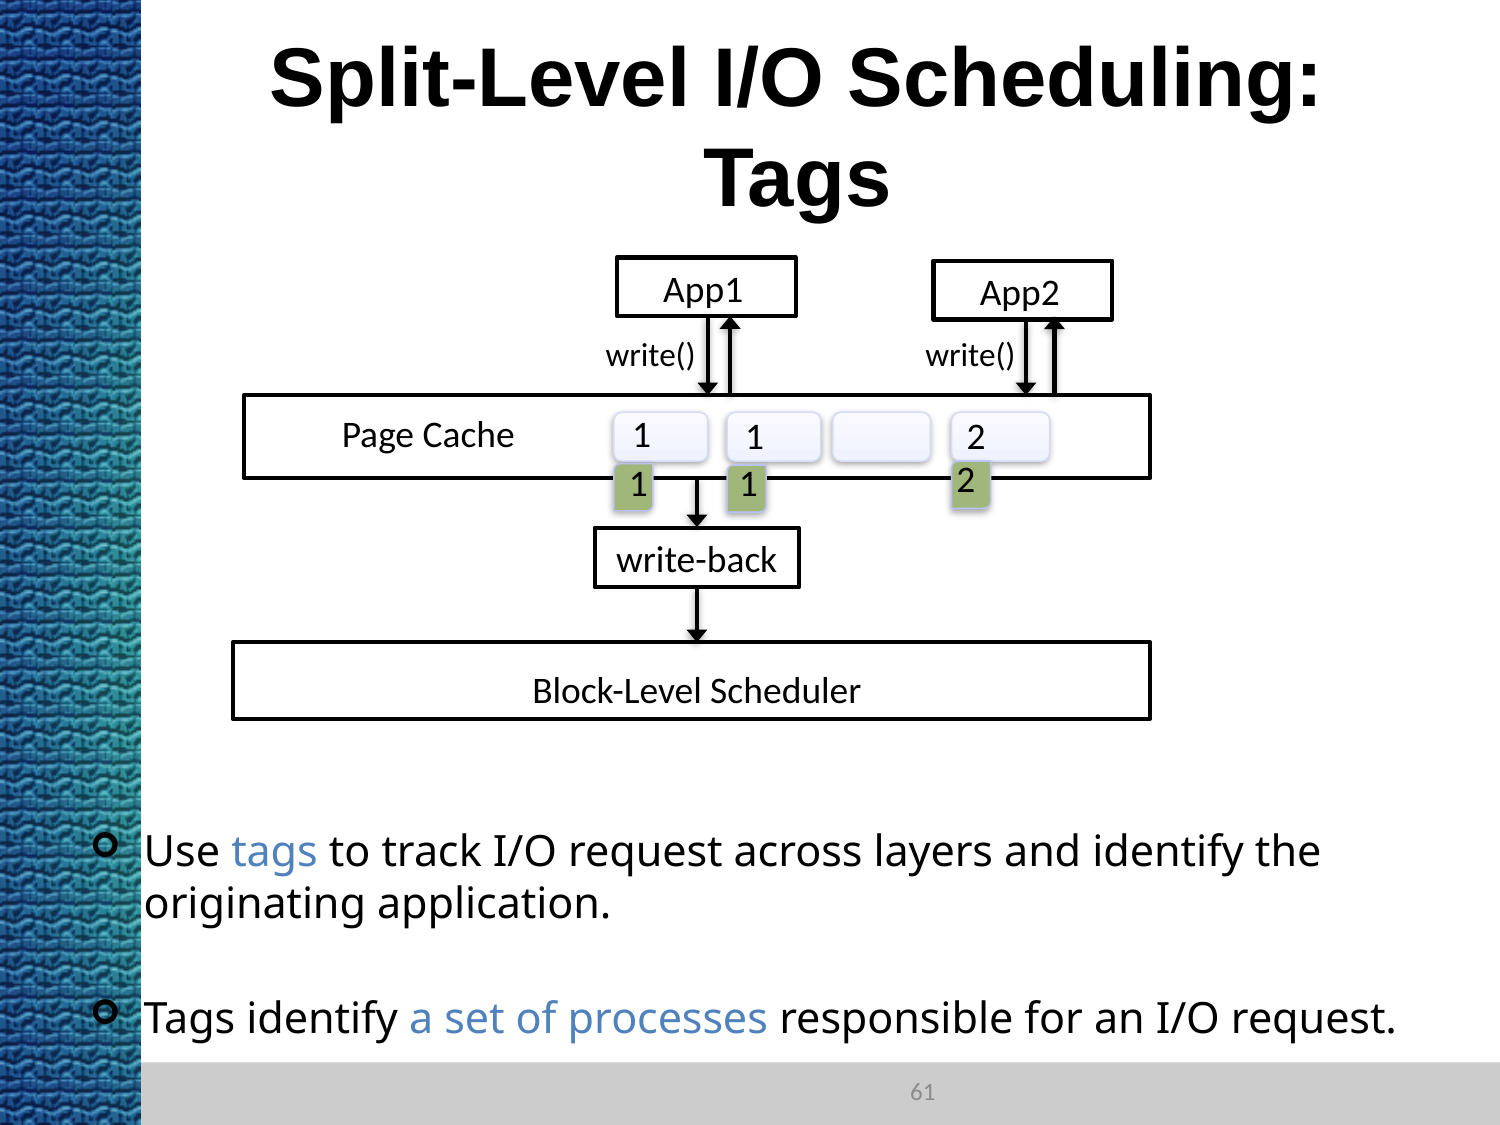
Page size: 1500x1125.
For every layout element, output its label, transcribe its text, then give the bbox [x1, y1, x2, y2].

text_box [940, 447, 991, 509]
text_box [590, 315, 715, 396]
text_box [613, 451, 664, 513]
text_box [930, 260, 1113, 322]
picture [0, 0, 141, 1125]
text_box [910, 319, 1050, 396]
list Use tags to track I/O request across layers and identify the originating application. Tags identify a set of processes responsible for an I/O request. [75, 815, 1425, 1062]
text_box Block-Level Scheduler [482, 658, 911, 718]
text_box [723, 451, 774, 513]
text_box [231, 640, 1152, 721]
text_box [613, 257, 796, 319]
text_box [241, 394, 1151, 479]
slide_number 61 [600, 1067, 951, 1118]
text_box write-back [593, 526, 801, 589]
title Split-Level I/O Scheduling: Tags [159, 50, 1436, 197]
